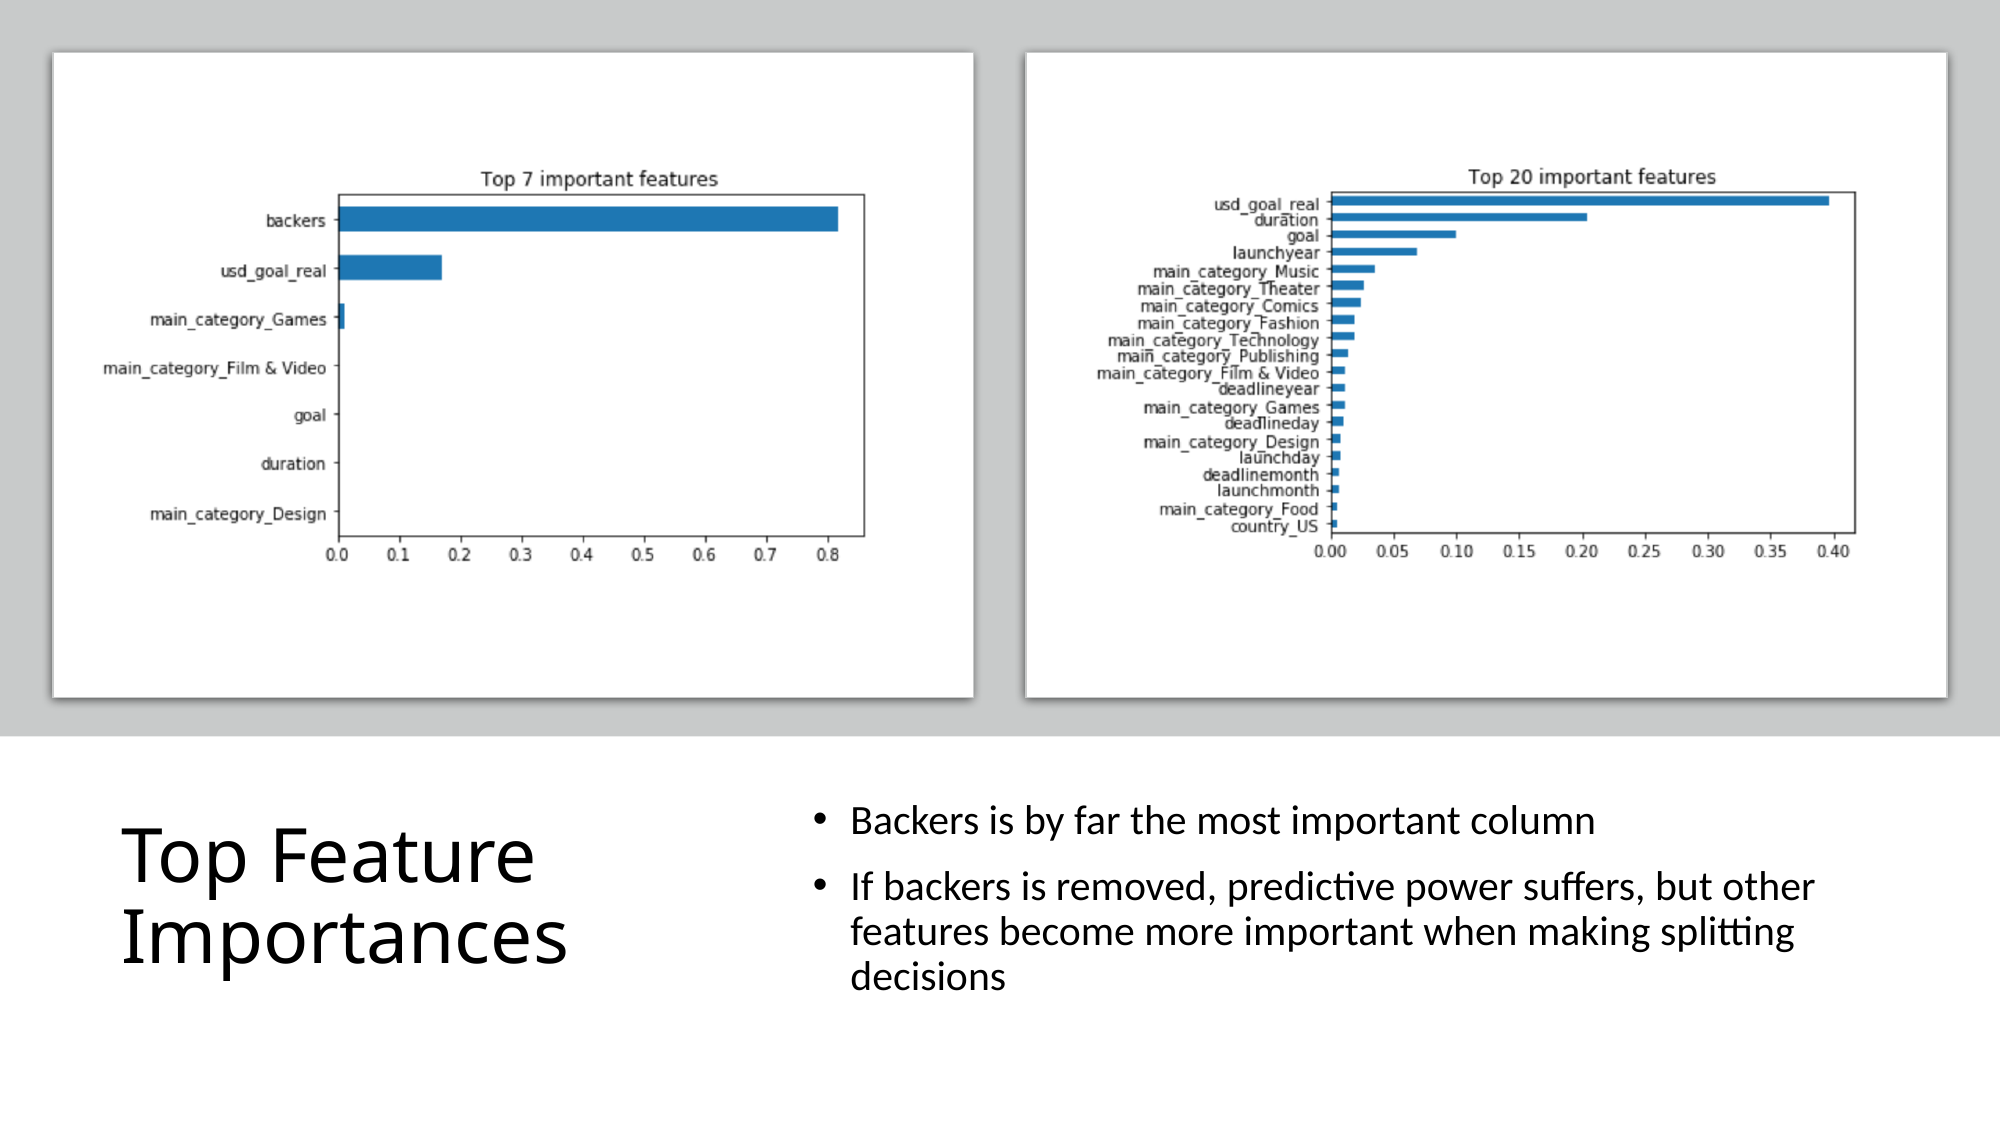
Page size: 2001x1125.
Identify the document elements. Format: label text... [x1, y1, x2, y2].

text_box [1025, 52, 1948, 698]
picture [1076, 152, 1893, 596]
list Backers is by far the most important column If backers is removed, predictive power suffers, but other features become more important when making splitting decisions [797, 767, 1893, 1031]
text_box [52, 52, 975, 698]
picture [79, 159, 896, 590]
title Top Feature Importances [106, 767, 711, 1031]
text_box [0, 0, 2000, 737]
